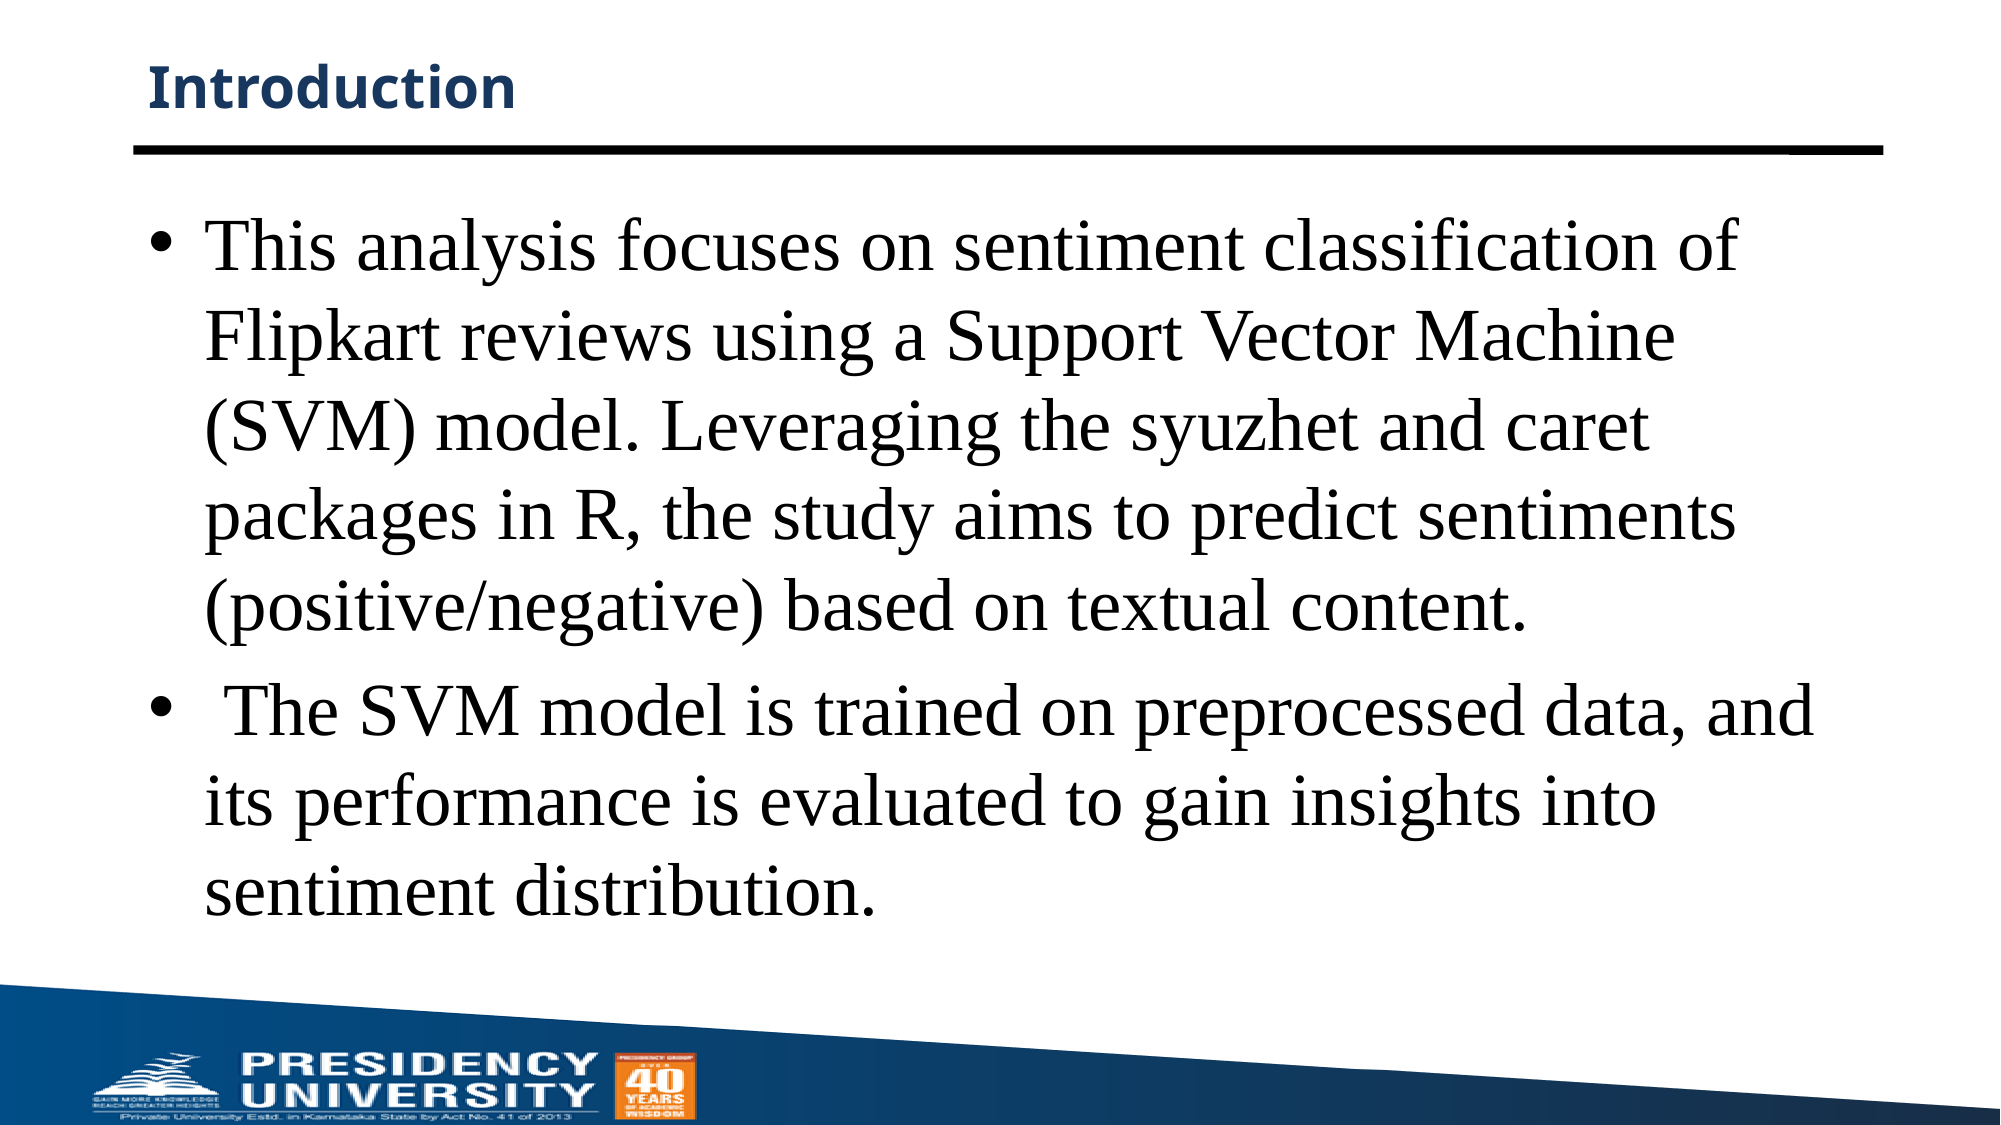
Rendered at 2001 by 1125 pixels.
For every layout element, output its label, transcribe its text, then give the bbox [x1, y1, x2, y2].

list This analysis focuses on sentiment classification of Flipkart reviews using a Support Vector Machine (SVM) model. Leveraging the syuzhet and caret packages in R, the study aims to predict sentiments (positive/negative) based on textual content. The SVM model is trained on preprocessed data, and its performance is evaluated to gain insights into sentiment distribution. [133, 187, 1884, 1000]
picture [0, 982, 2000, 1125]
title Introduction [133, 45, 1884, 125]
